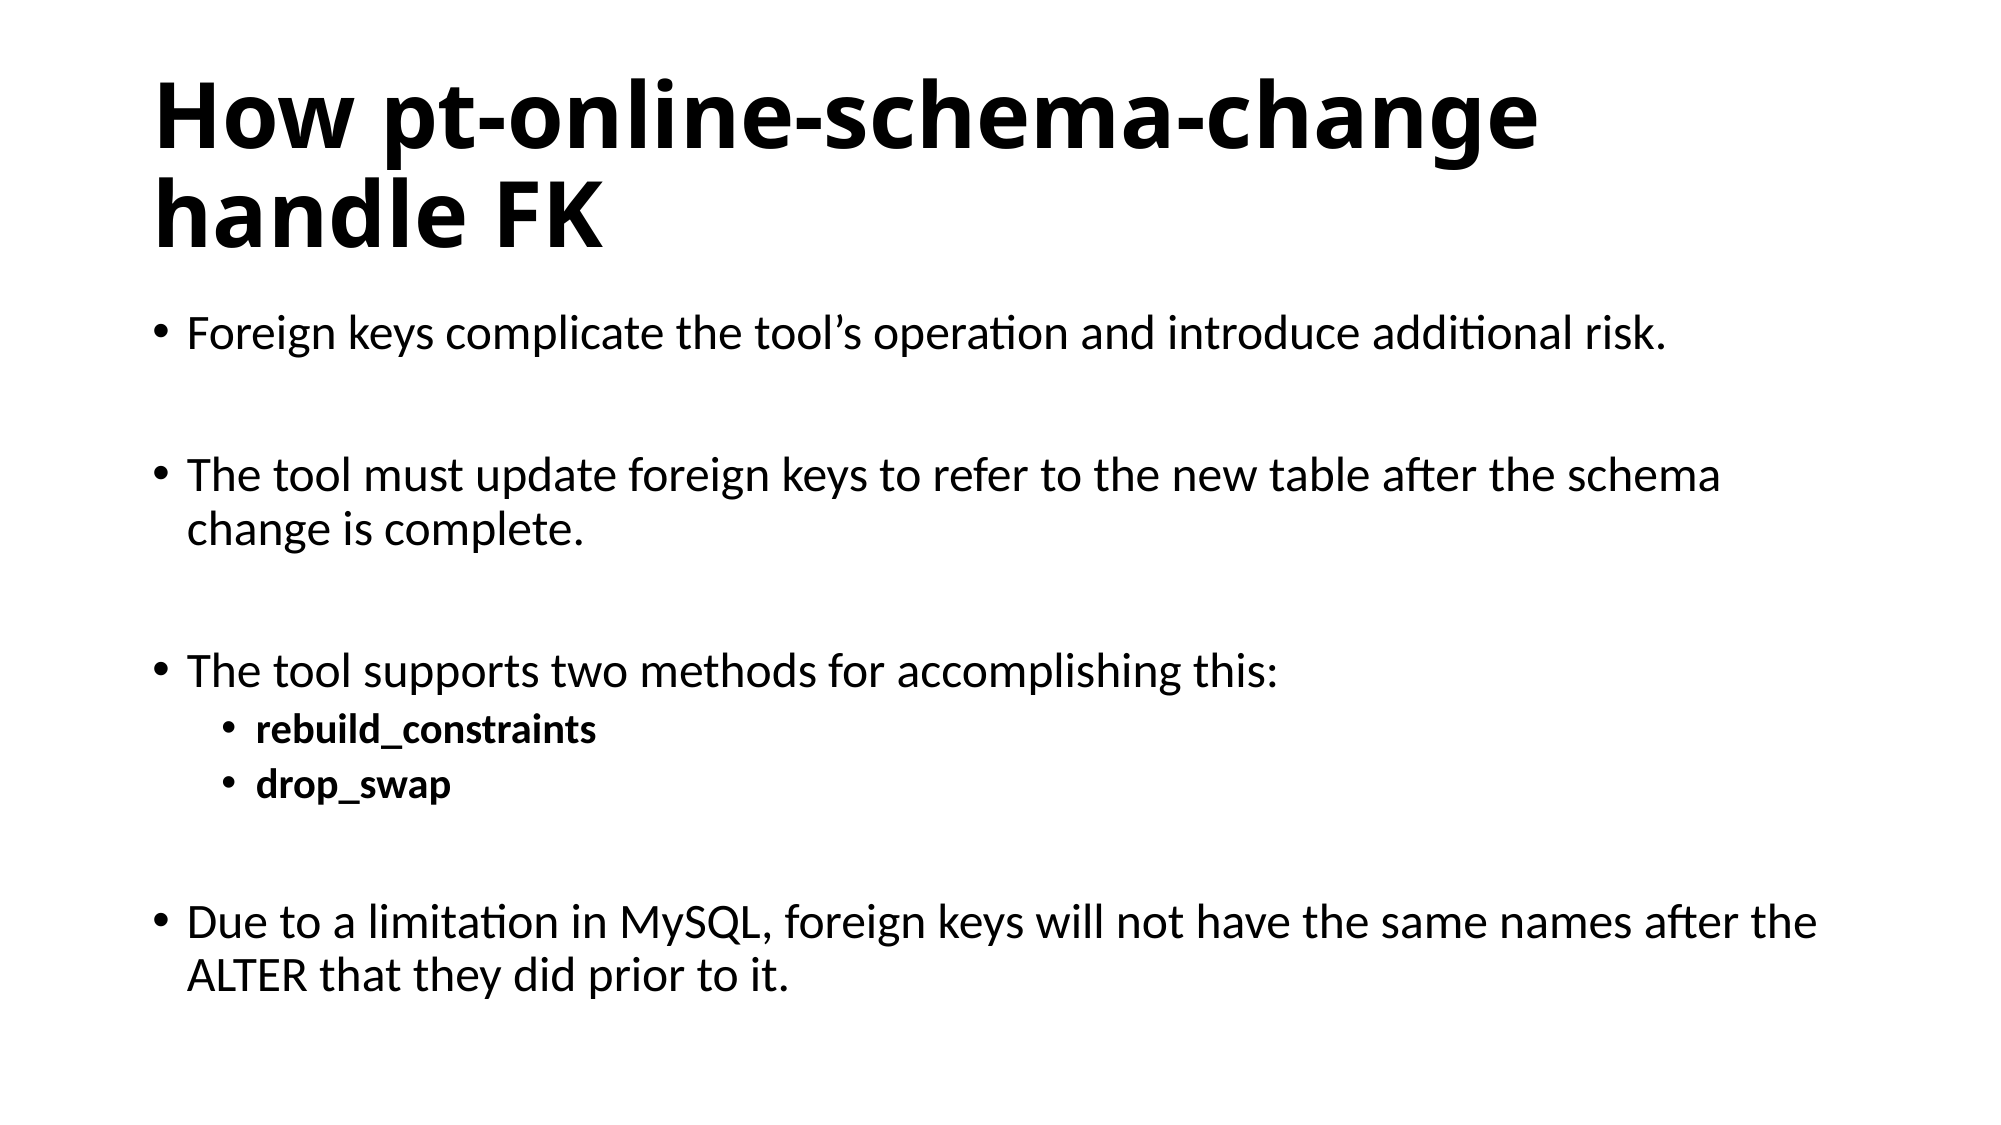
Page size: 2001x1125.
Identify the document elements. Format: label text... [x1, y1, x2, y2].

title How pt-online-schema-change handle FK [137, 59, 1863, 278]
list Foreign keys complicate the tool’s operation and introduce additional risk. The tool must update foreign keys to refer to the new table after the schema change is complete. The tool supports two methods for accomplishing this: rebuild_constraints drop_swap Due to a limitation in MySQL, foreign keys will not have the same names after the ALTER that they did prior to it. [137, 299, 1863, 1014]
